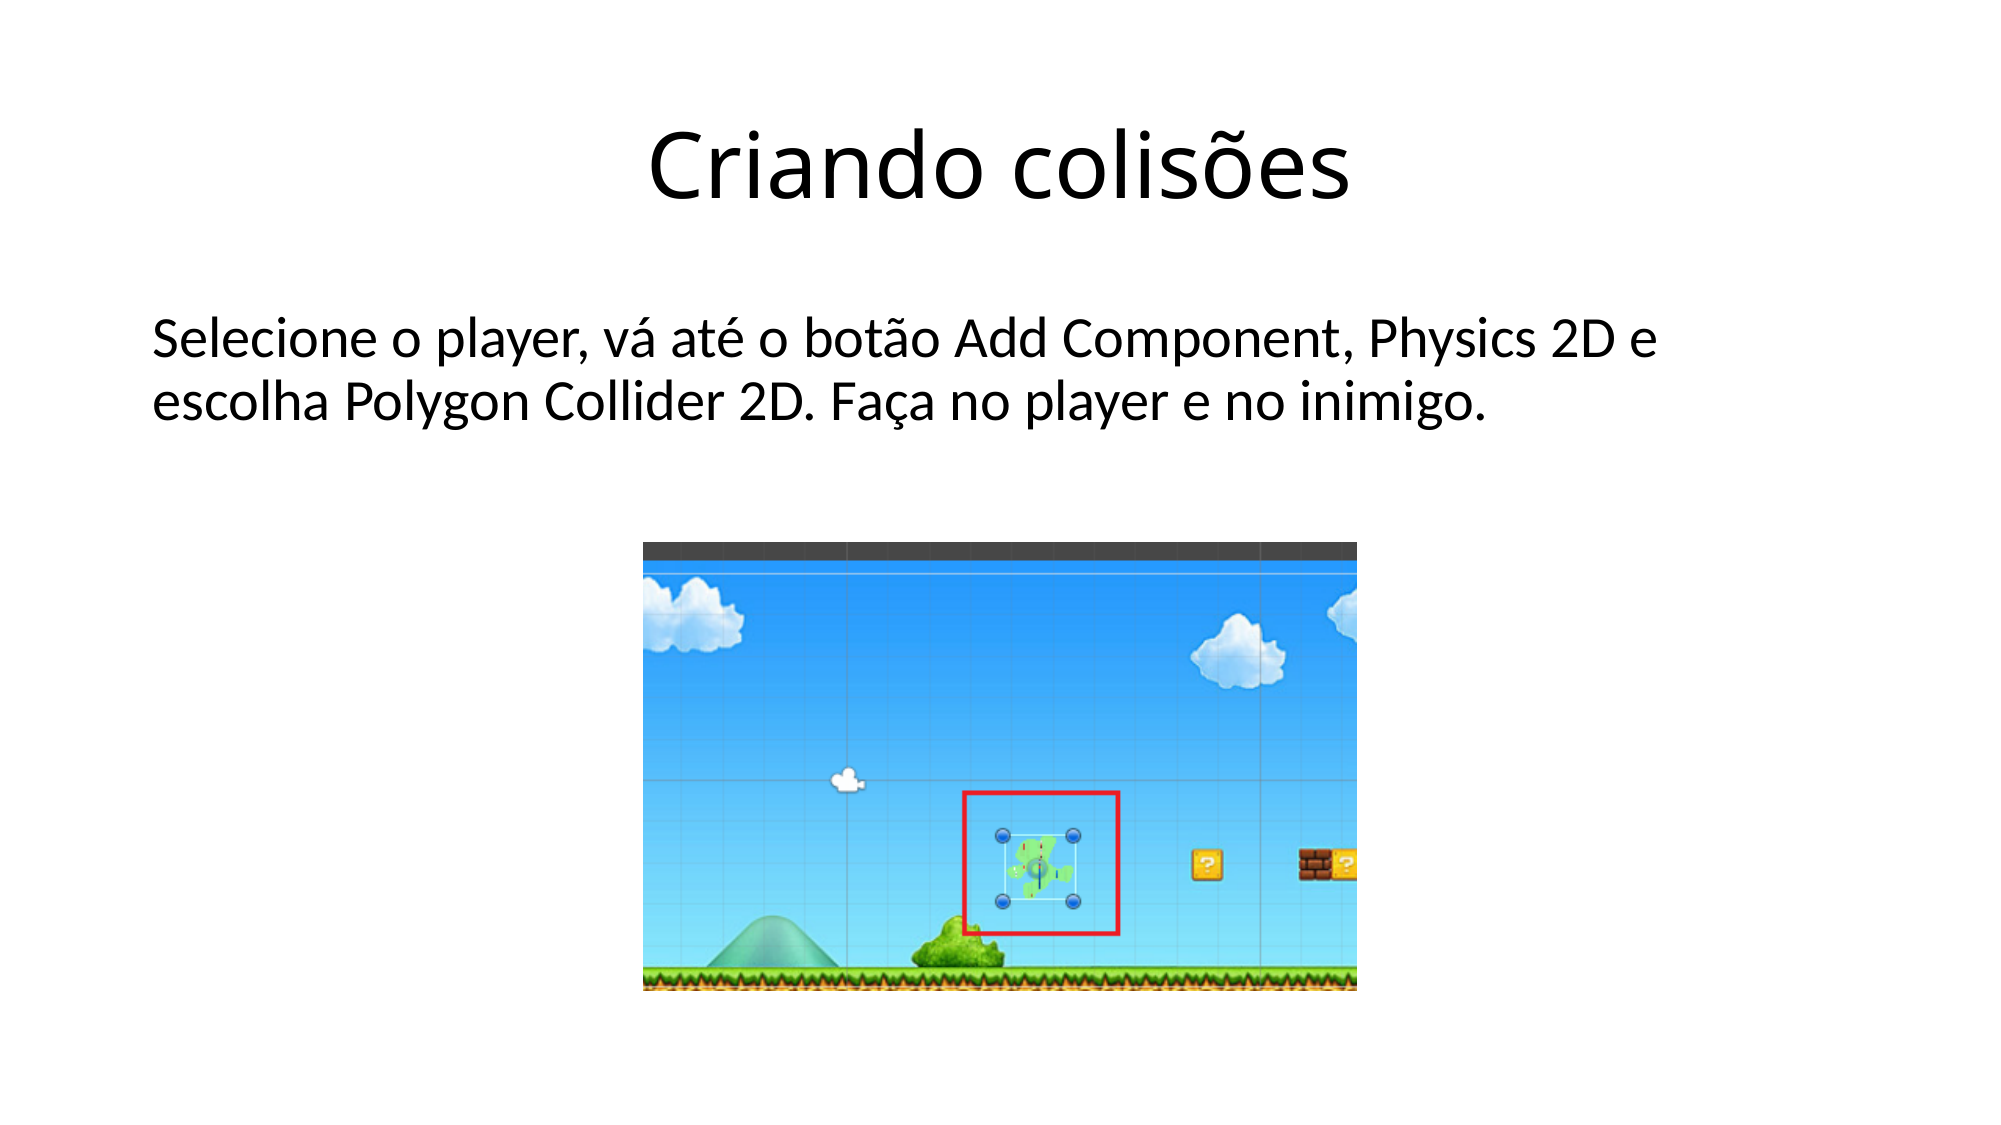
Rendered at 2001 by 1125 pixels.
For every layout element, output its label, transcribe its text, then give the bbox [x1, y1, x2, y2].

picture [643, 542, 1357, 991]
title Criando colisões [137, 59, 1863, 278]
list Selecione o player, vá até o botão Add Component, Physics 2D e escolha Polygon Collider 2D. Faça no player e no inimigo. [137, 299, 1863, 1014]
